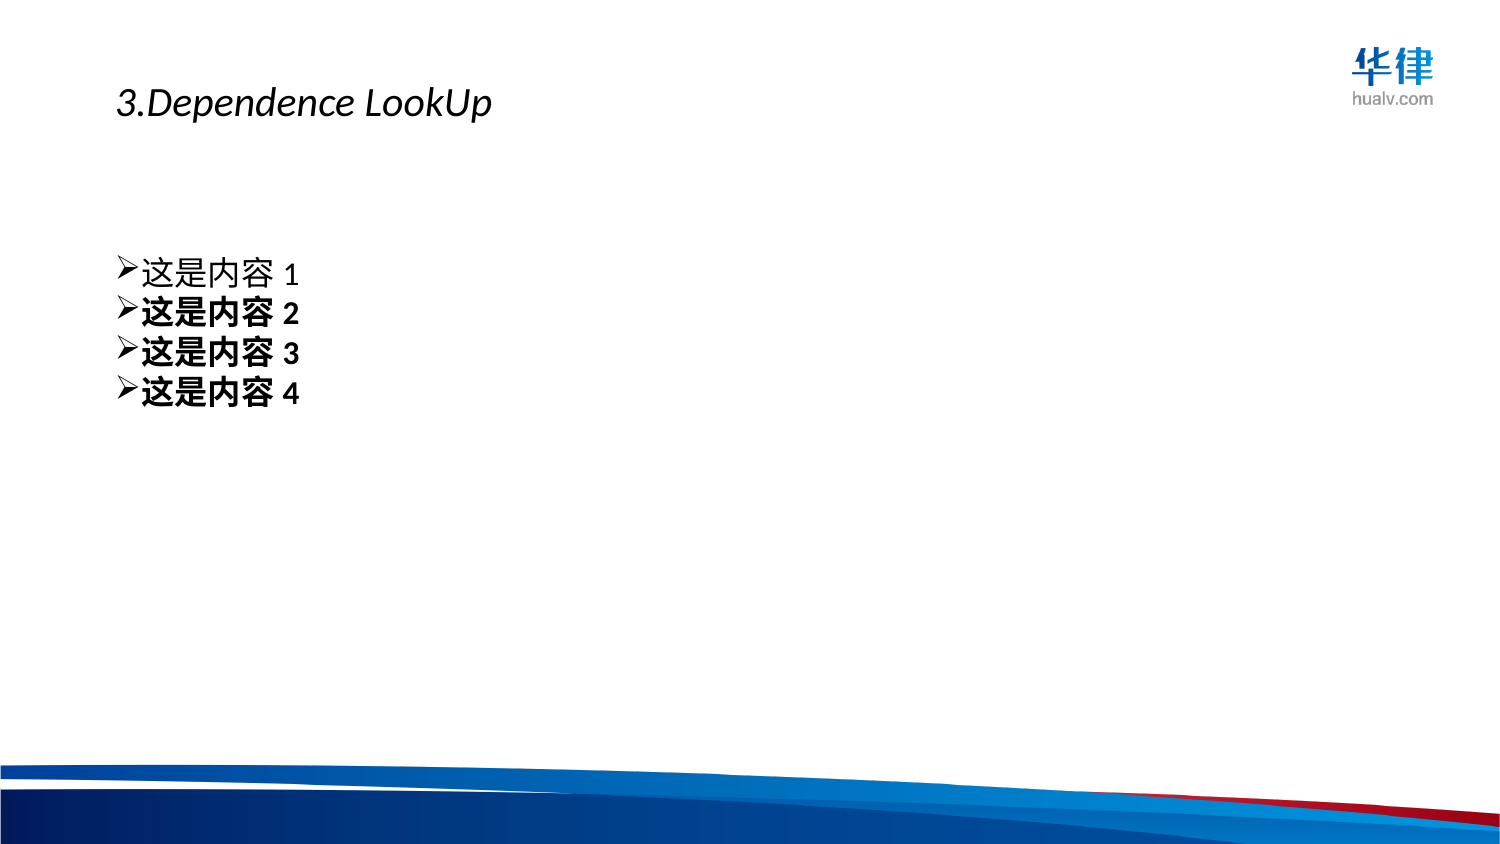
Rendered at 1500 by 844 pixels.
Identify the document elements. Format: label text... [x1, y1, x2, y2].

text_box 这是内容1 这是内容2 这是内容3 这是内容4 [100, 244, 1117, 419]
text_box 3.Dependence LookUp [100, 67, 869, 133]
picture [0, 764, 1500, 844]
picture [1352, 46, 1433, 105]
